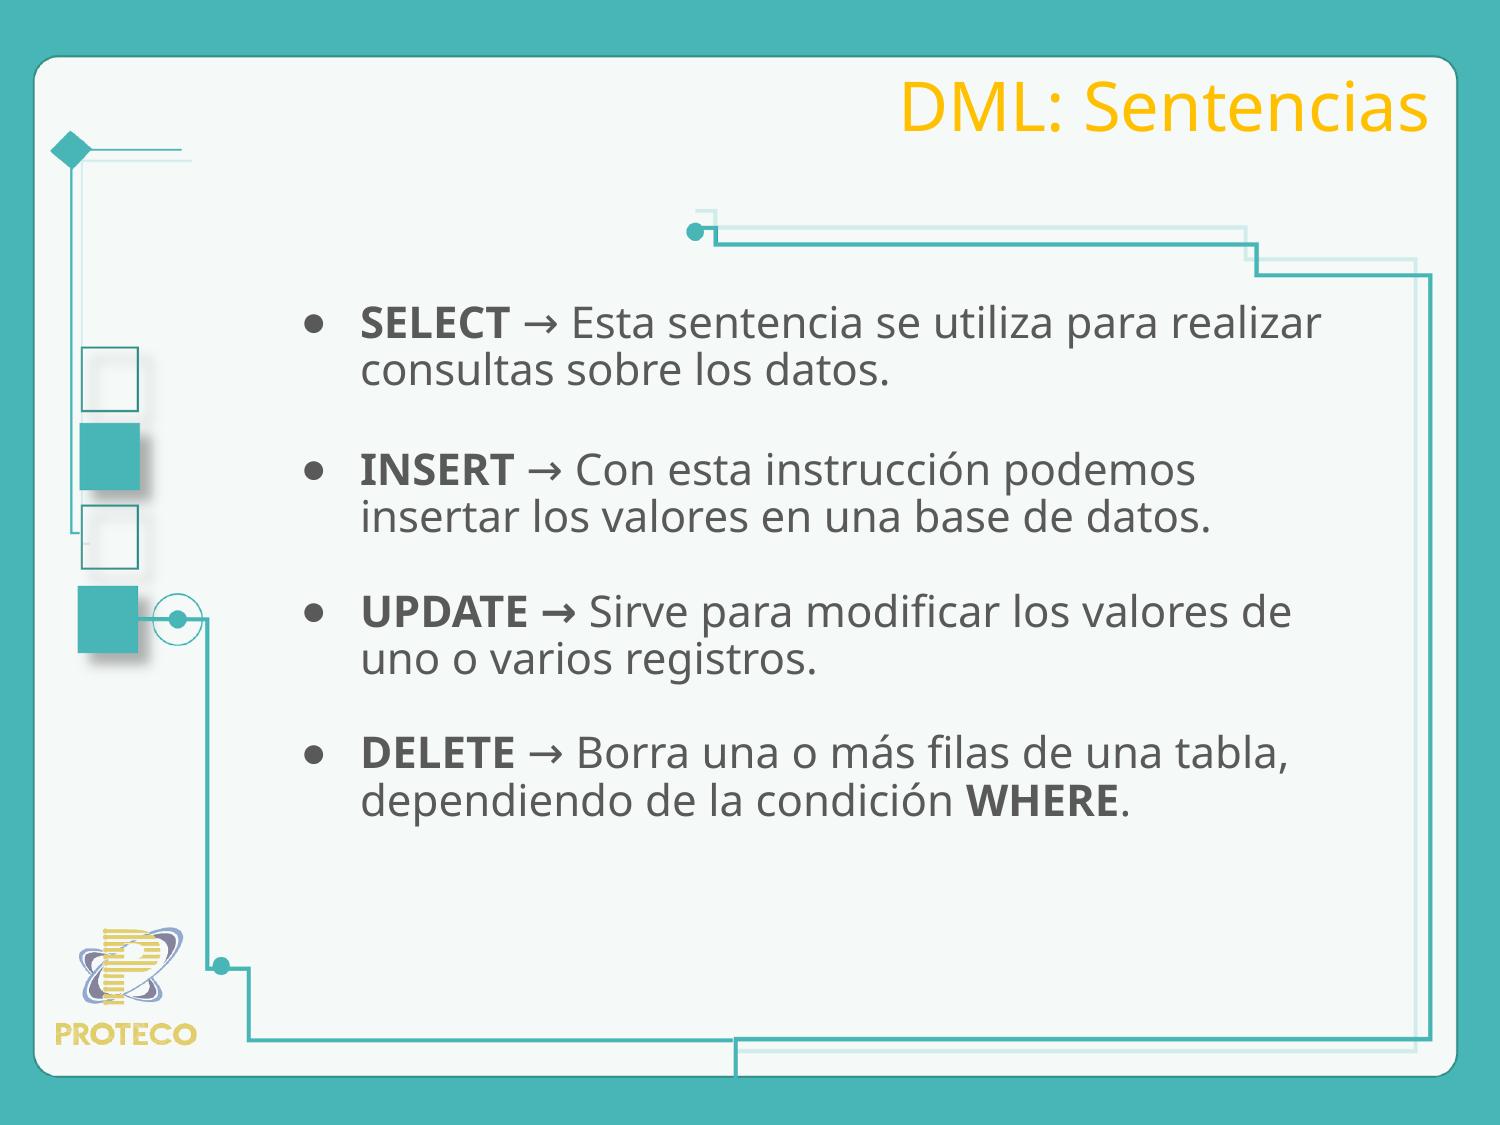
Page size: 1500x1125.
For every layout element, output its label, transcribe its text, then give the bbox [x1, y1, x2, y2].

title DML: Sentencias [420, 65, 1446, 218]
list SELECT → Esta sentencia se utiliza para realizar consultas sobre los datos. INSERT → Con esta instrucción podemos insertar los valores en una base de datos. UPDATE → Sirve para modificar los valores de uno o varios registros. DELETE → Borra una o más filas de una tabla, dependiendo de la condición WHERE. [270, 293, 1382, 1023]
picture [0, 0, 1500, 1125]
